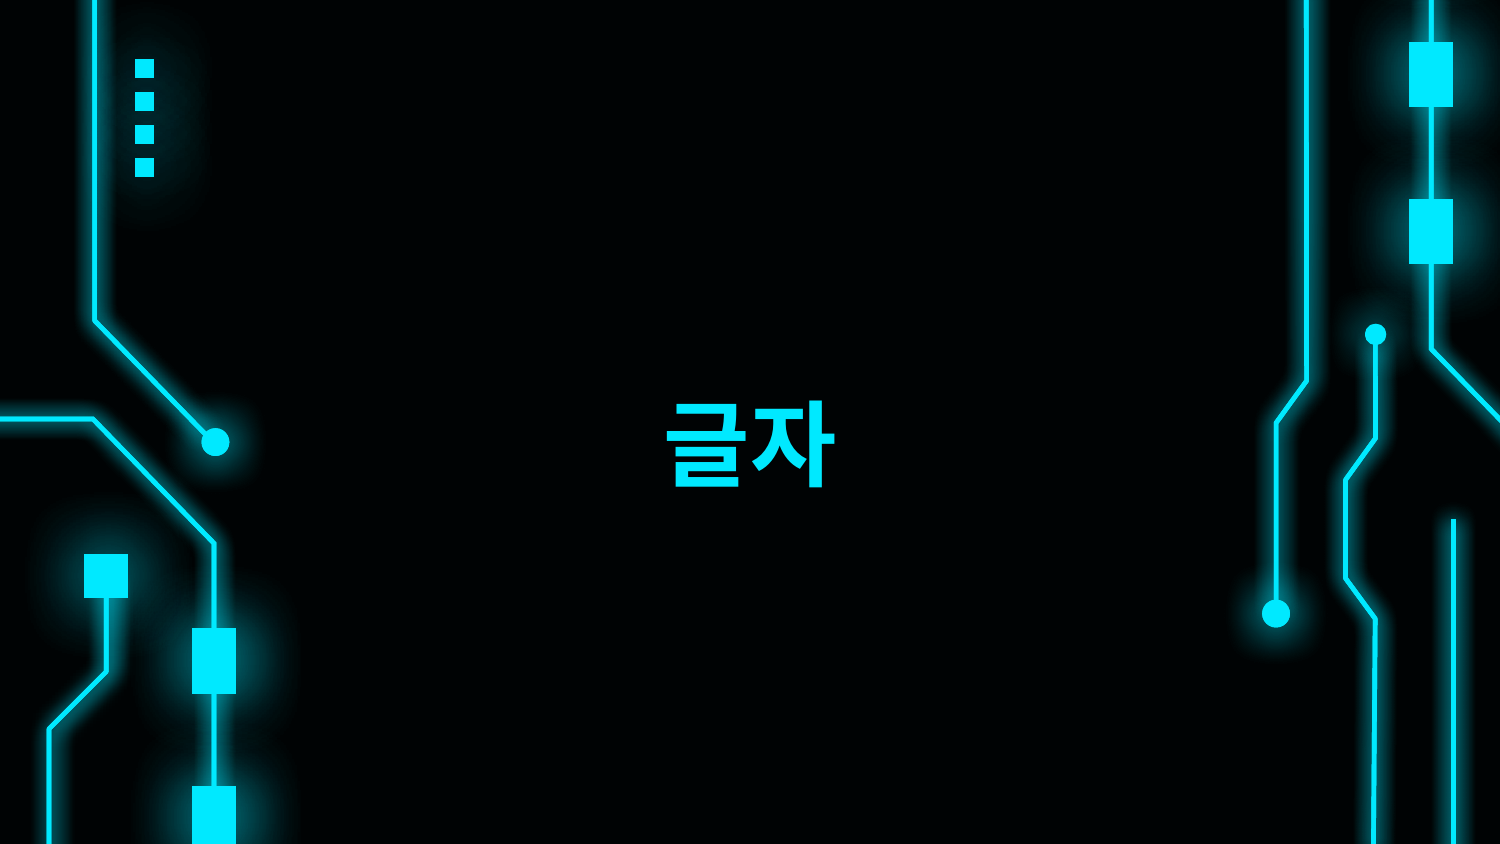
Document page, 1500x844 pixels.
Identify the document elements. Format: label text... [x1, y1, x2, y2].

title 글자 [384, 370, 1116, 474]
